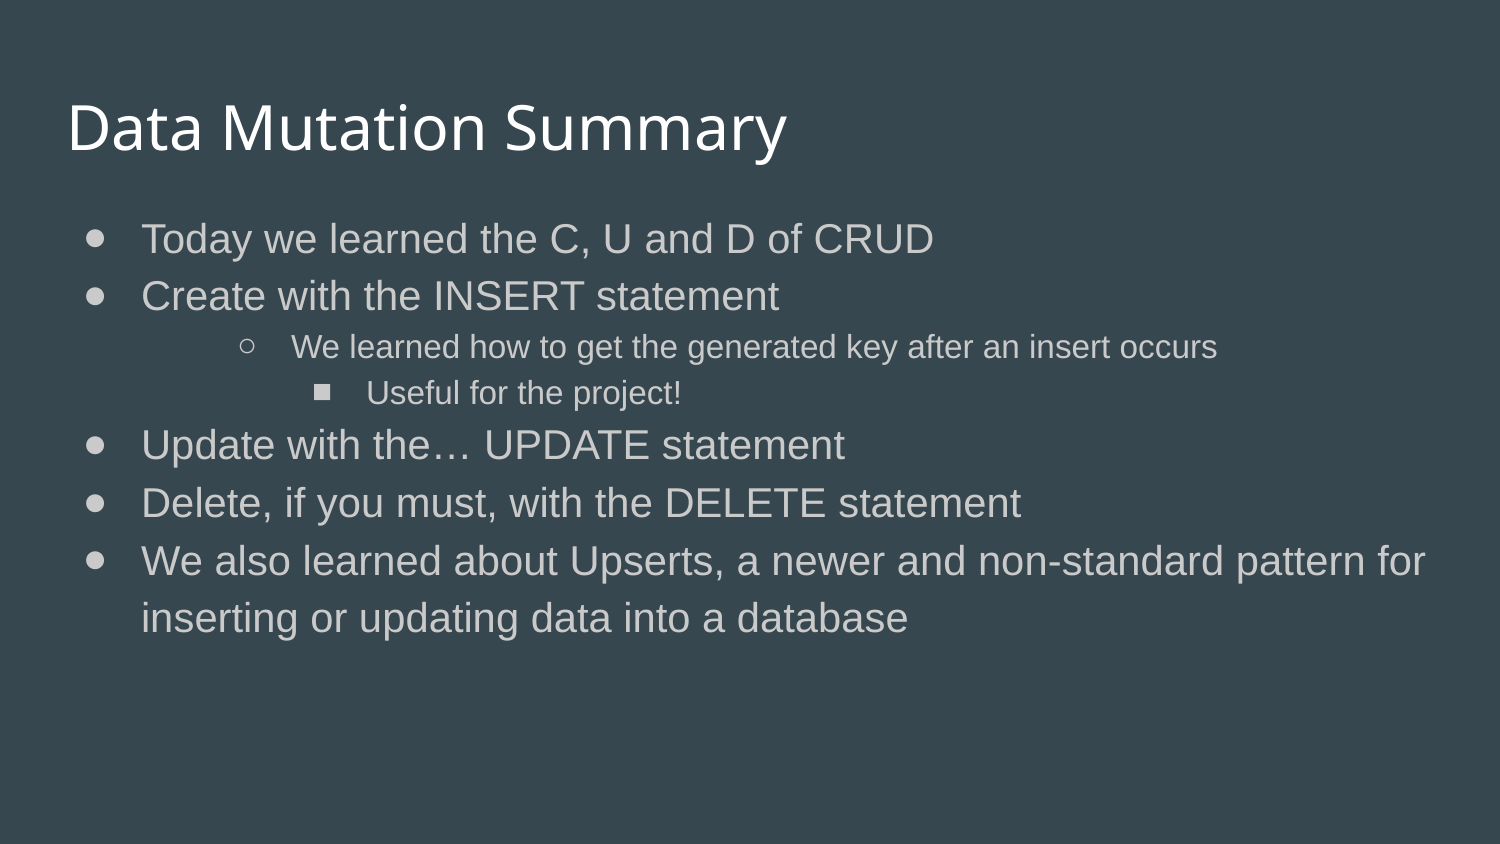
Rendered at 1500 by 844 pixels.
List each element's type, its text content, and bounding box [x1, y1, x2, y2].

list Today we learned the C, U and D of CRUD Create with the INSERT statement We learned how to get the generated key after an insert occurs Useful for the project! Update with the… UPDATE statement Delete, if you must, with the DELETE statement We also learned about Upserts, a newer and non-standard pattern for inserting or updating data into a database [51, 189, 1449, 750]
title Data Mutation Summary [51, 72, 1449, 167]
